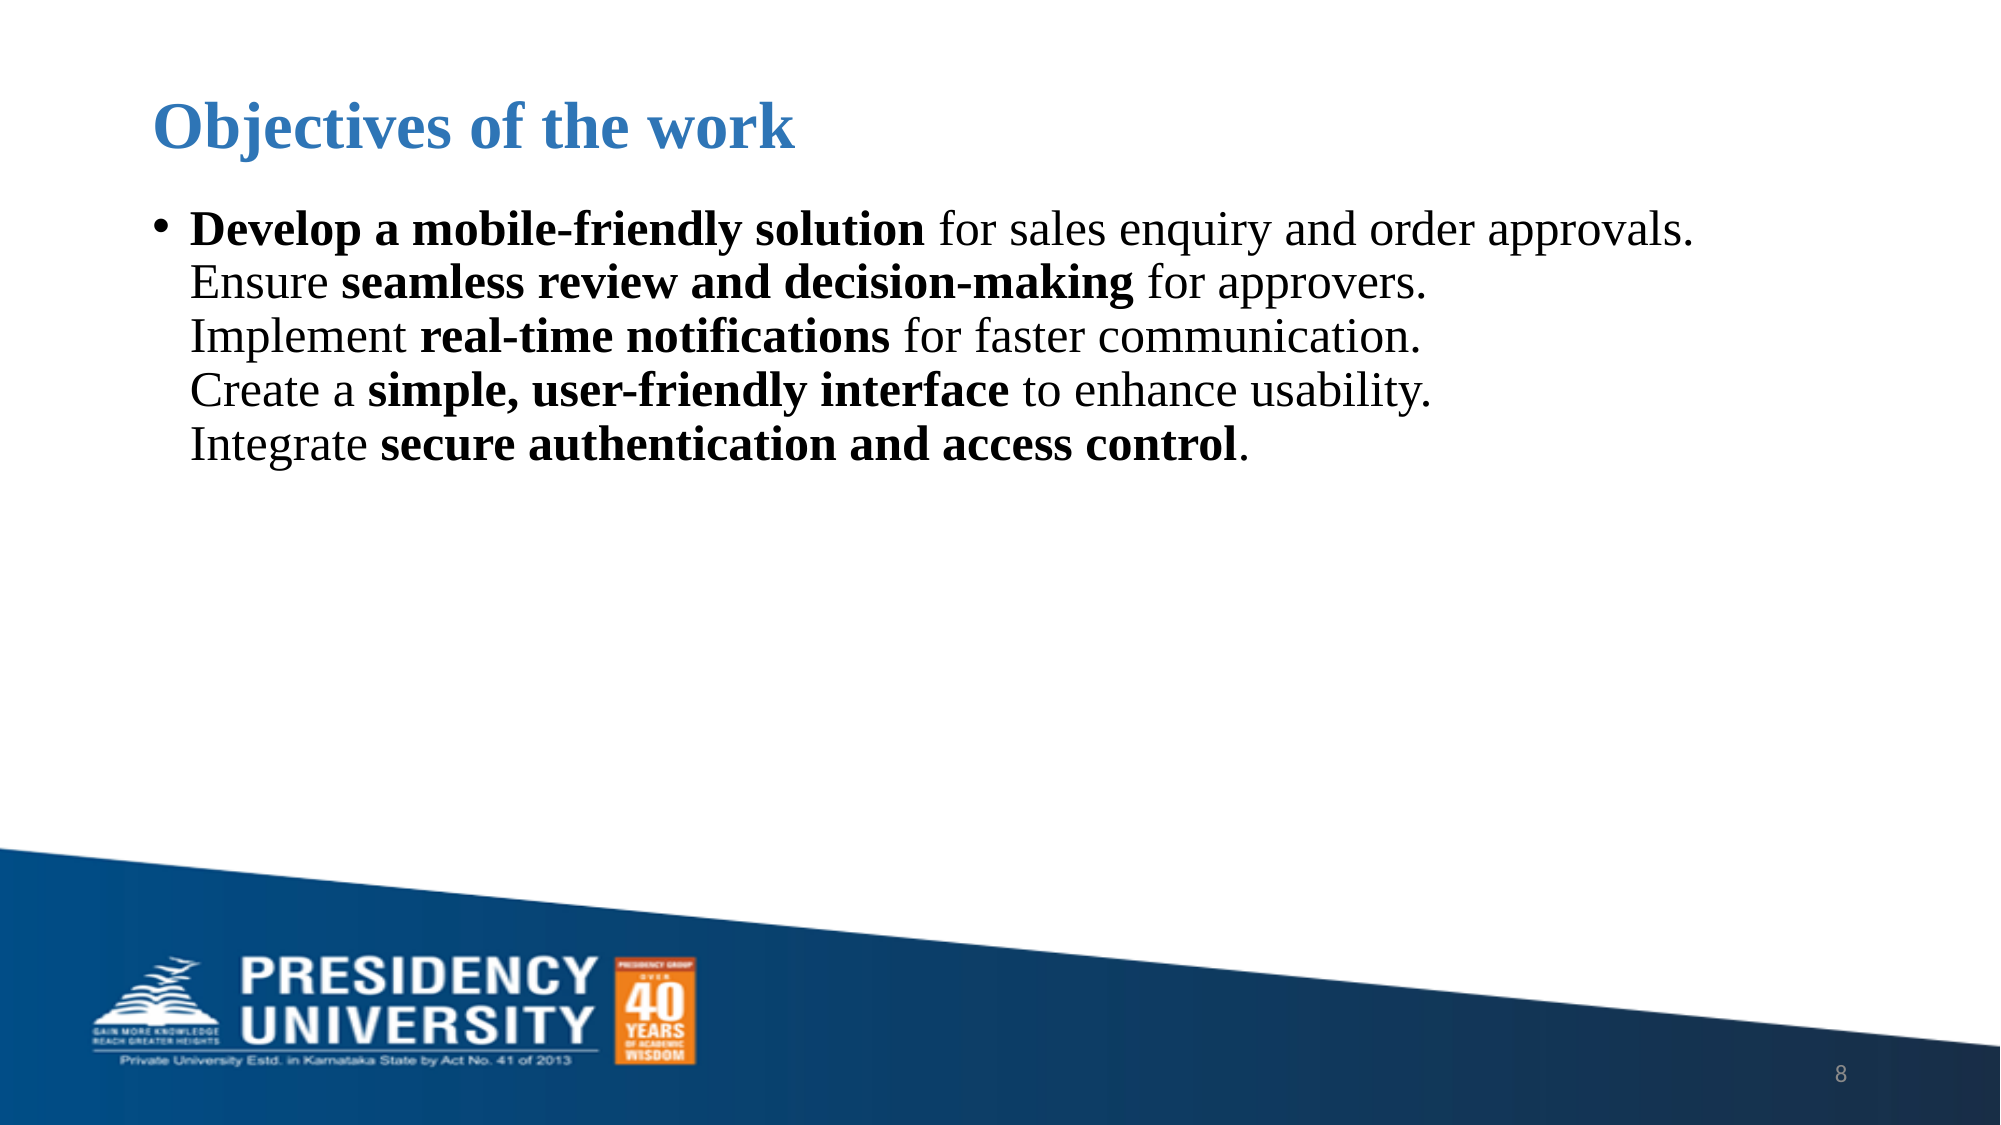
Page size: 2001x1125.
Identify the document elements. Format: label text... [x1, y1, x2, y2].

title Objectives of the work [137, 59, 1863, 194]
slide_number 8 [1412, 1042, 1863, 1103]
list Develop a mobile-friendly solution for sales enquiry and order approvals. Ensure seamless review and decision-making for approvers. Implement real-time notifications for faster communication. Create a simple, user-friendly interface to enhance usability. Integrate secure authentication and access control. [137, 194, 1863, 860]
picture [0, 845, 2000, 1125]
